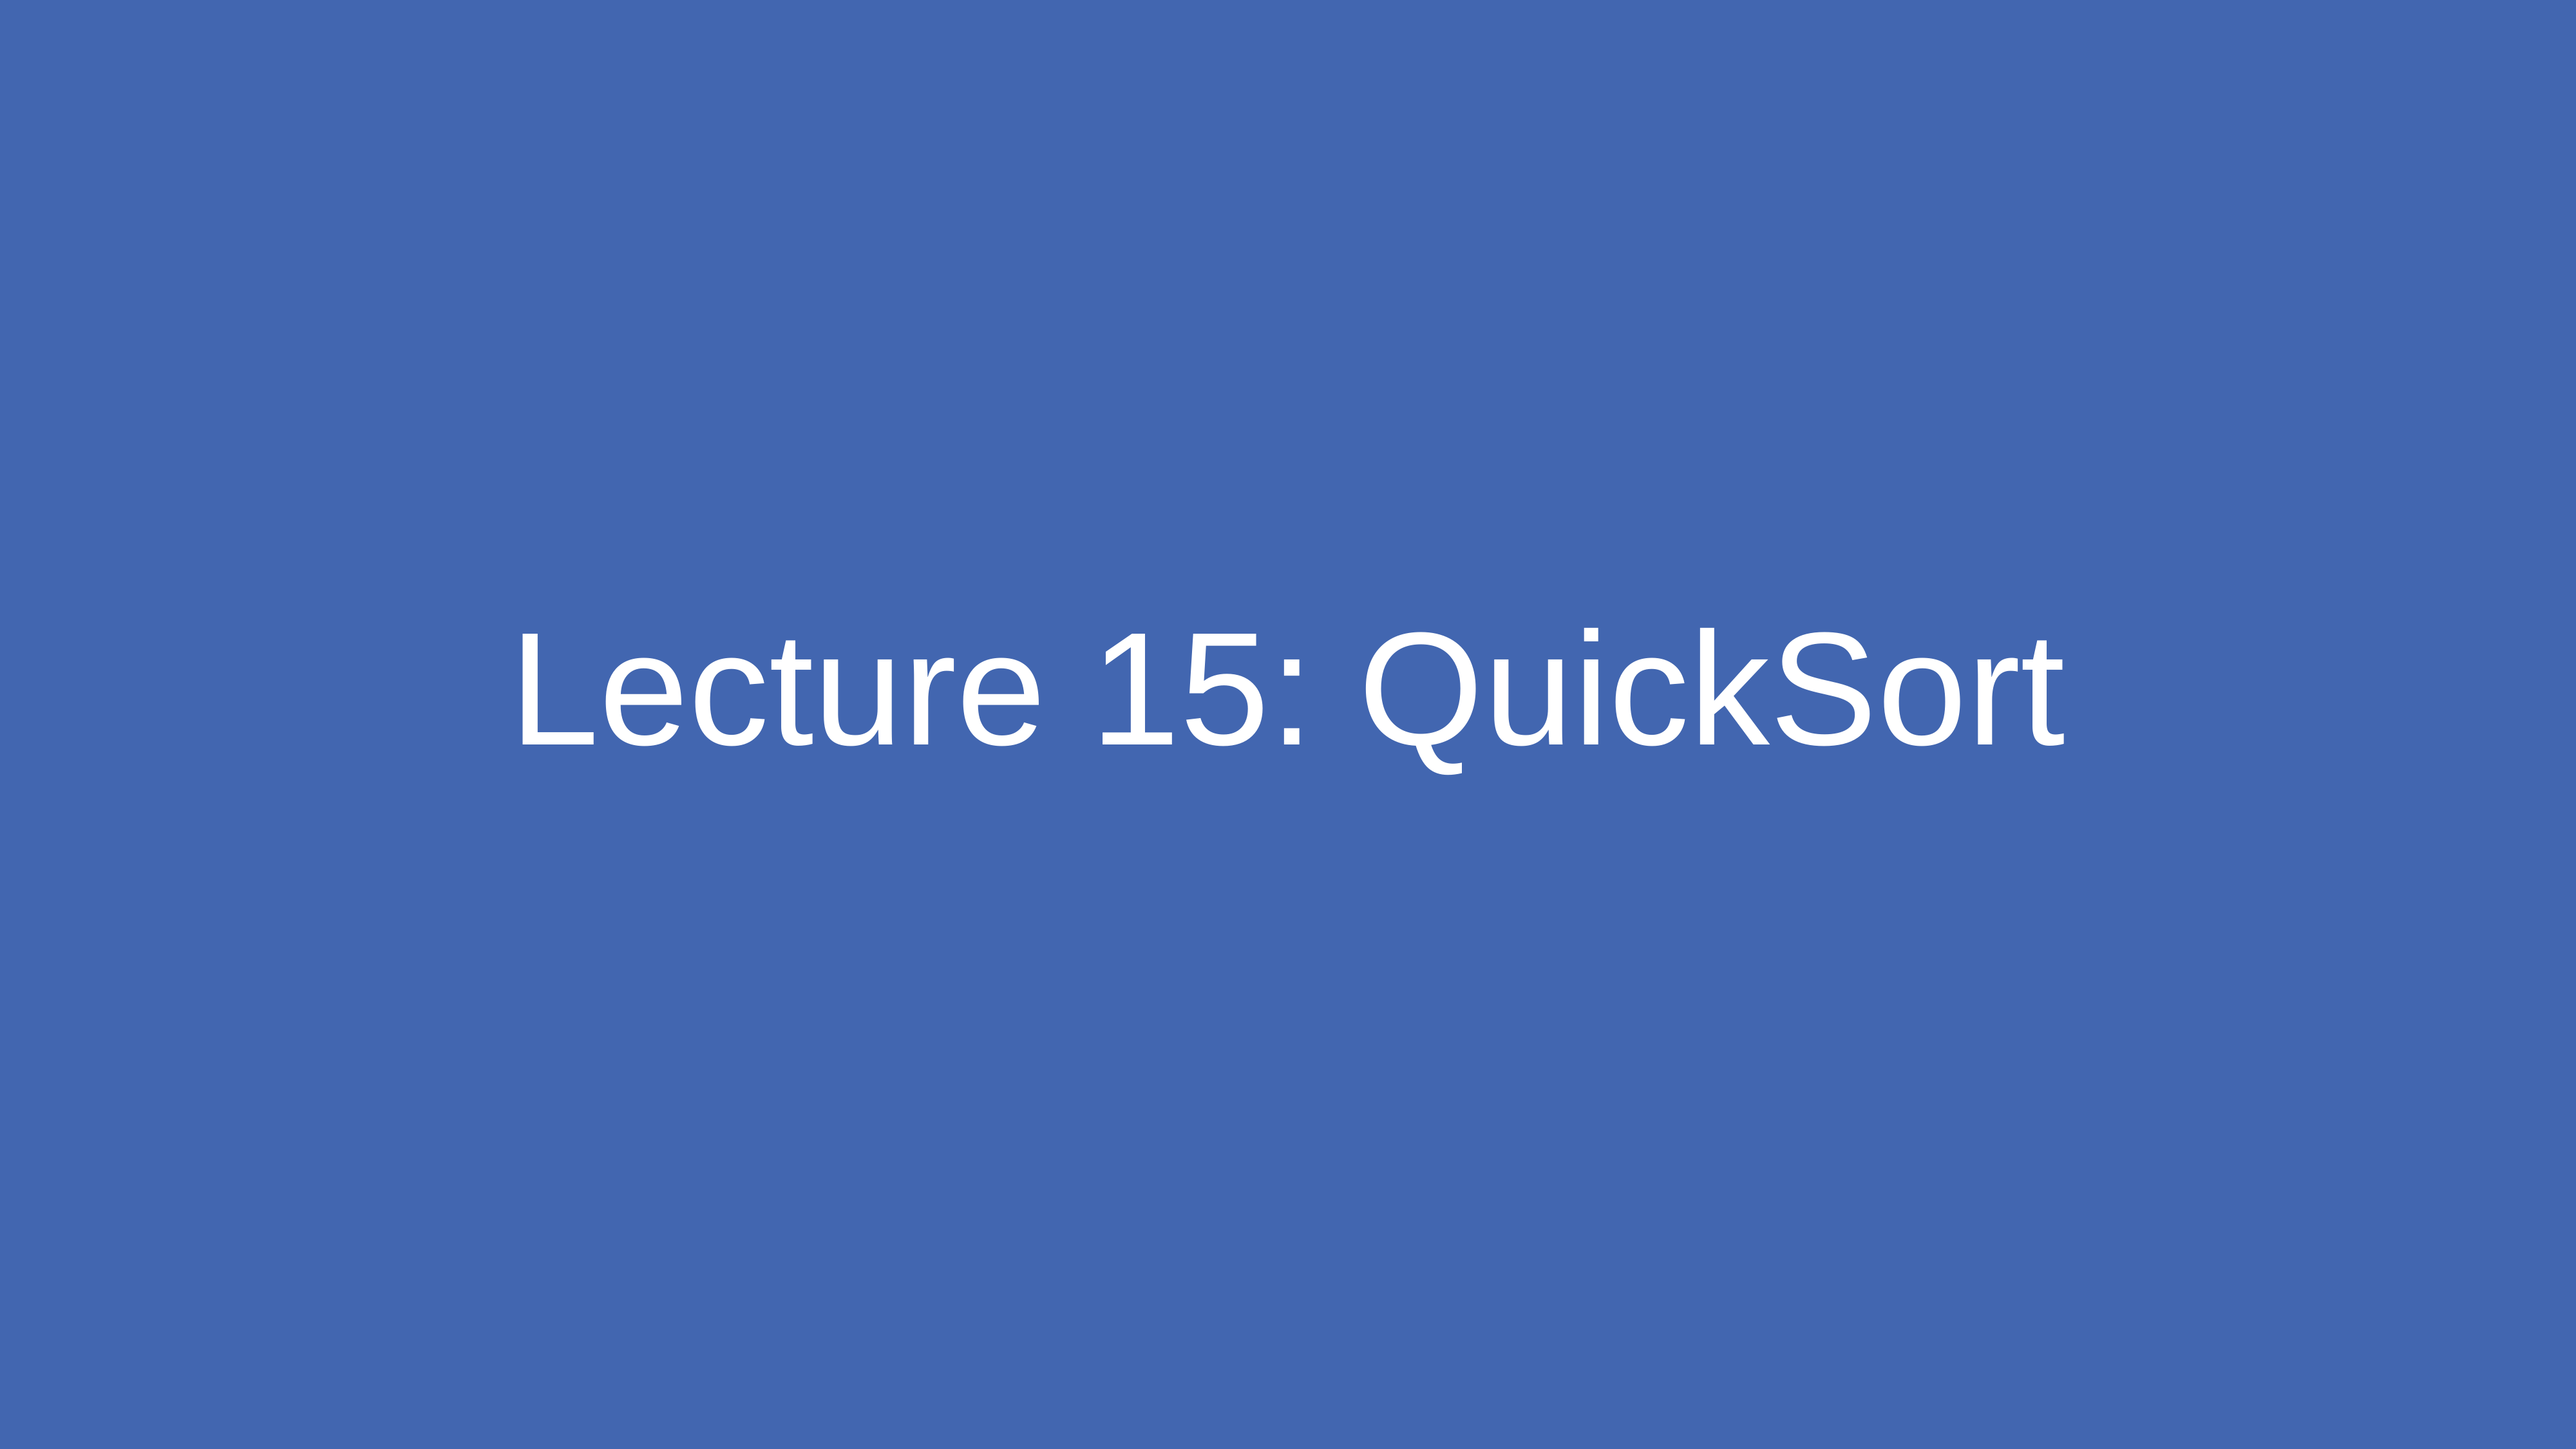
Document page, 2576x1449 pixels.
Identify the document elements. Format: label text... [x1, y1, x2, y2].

list Lecture 15: QuickSort [107, 621, 2469, 1449]
